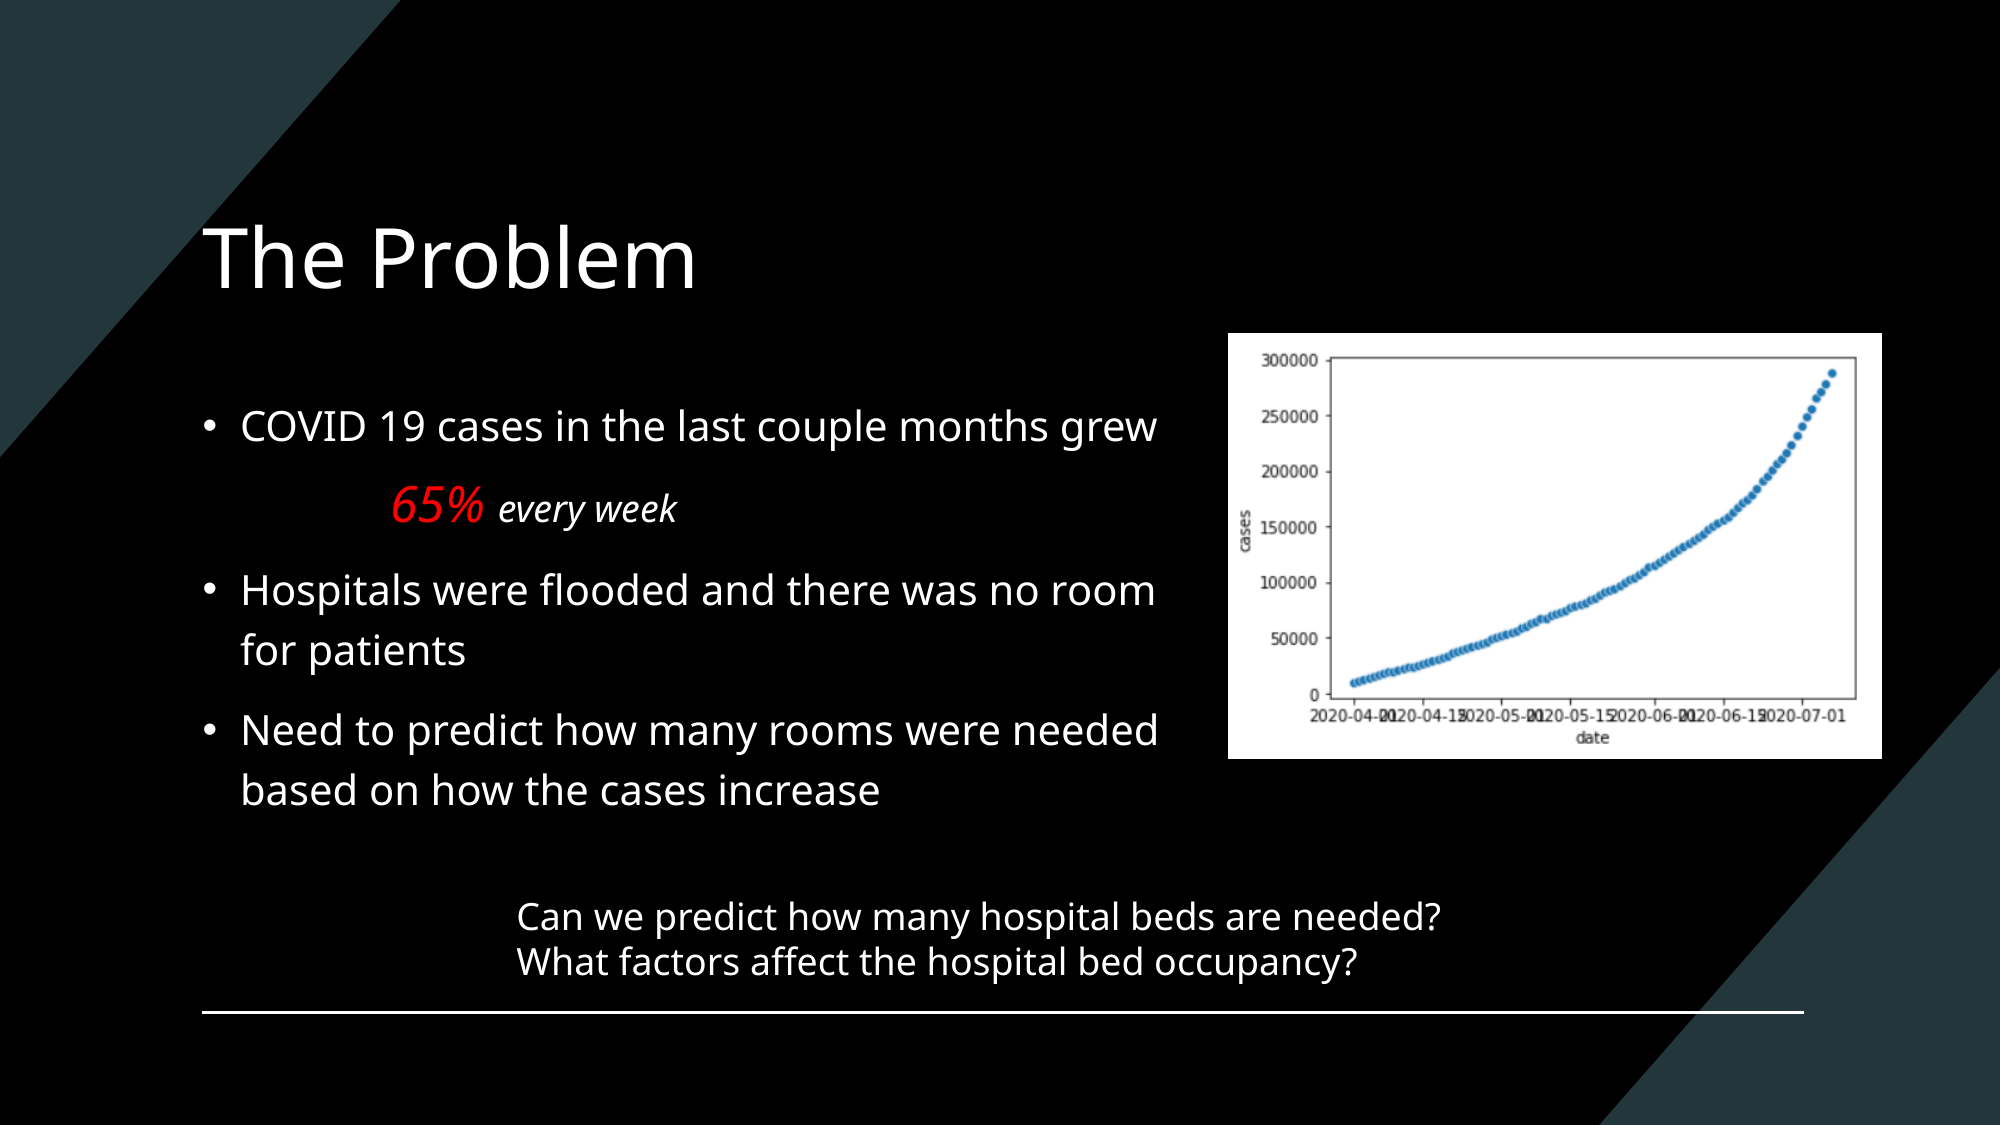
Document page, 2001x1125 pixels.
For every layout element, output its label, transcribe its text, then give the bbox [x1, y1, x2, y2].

title The Problem [187, 143, 1813, 367]
picture [1228, 333, 1882, 759]
text_box Can we predict how many hospital beds are needed? What factors affect the hospital bed occupancy? [501, 885, 1747, 990]
list COVID 19 cases in the last couple months grew 65% every week Hospitals were flooded and there was no room for patients Need to predict how many rooms were needed based on how the cases increase [187, 382, 1217, 968]
